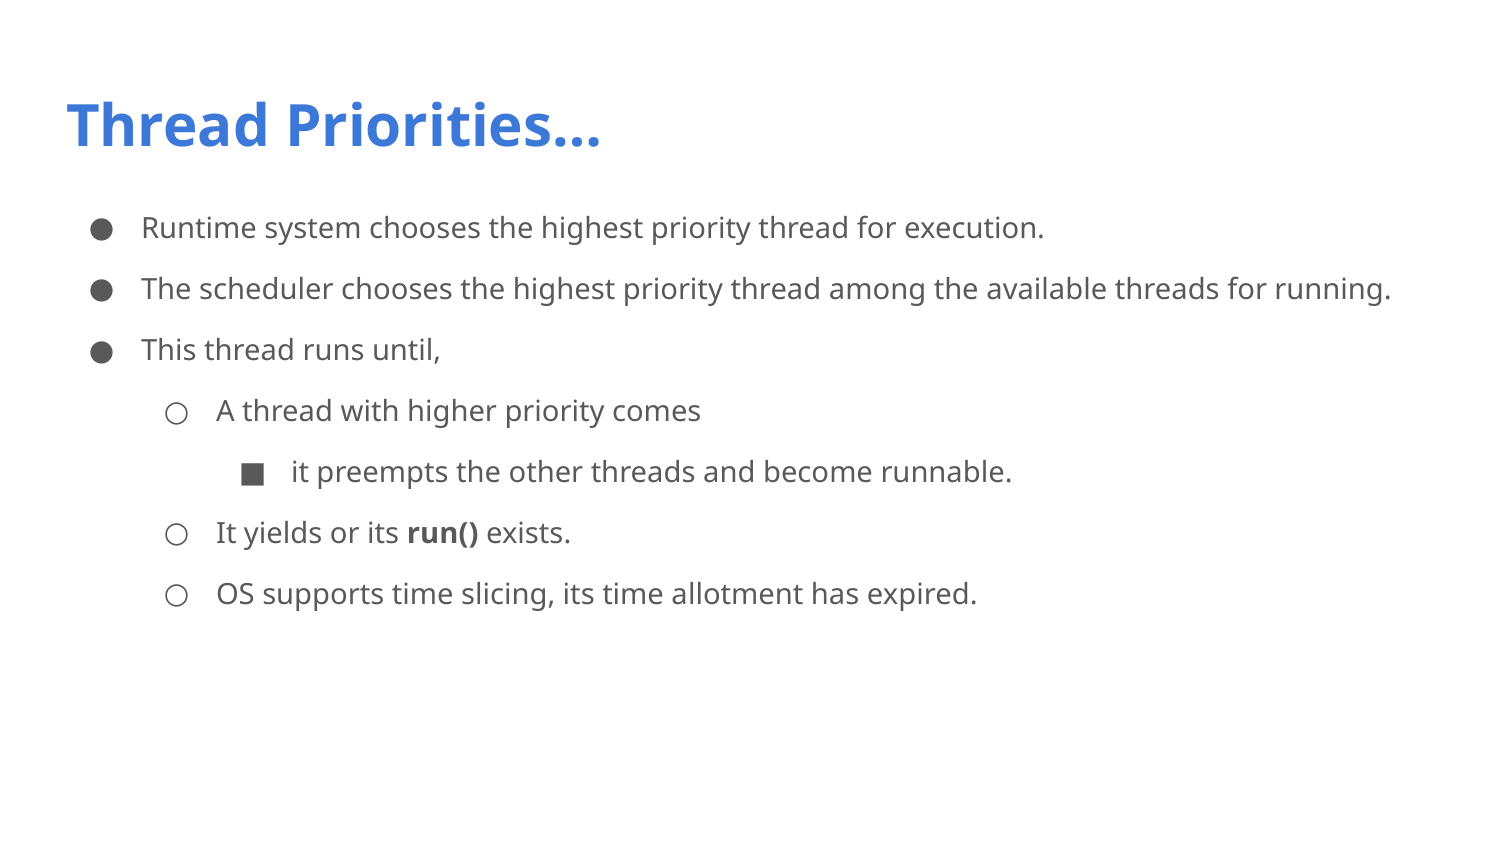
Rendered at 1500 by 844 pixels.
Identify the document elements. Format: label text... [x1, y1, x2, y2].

list Runtime system chooses the highest priority thread for execution. The scheduler chooses the highest priority thread among the available threads for running. This thread runs until, A thread with higher priority comes it preempts the other threads and become runnable. It yields or its run() exists. OS supports time slicing, its time allotment has expired. [51, 189, 1449, 750]
title Thread Priorities… [51, 72, 1449, 167]
